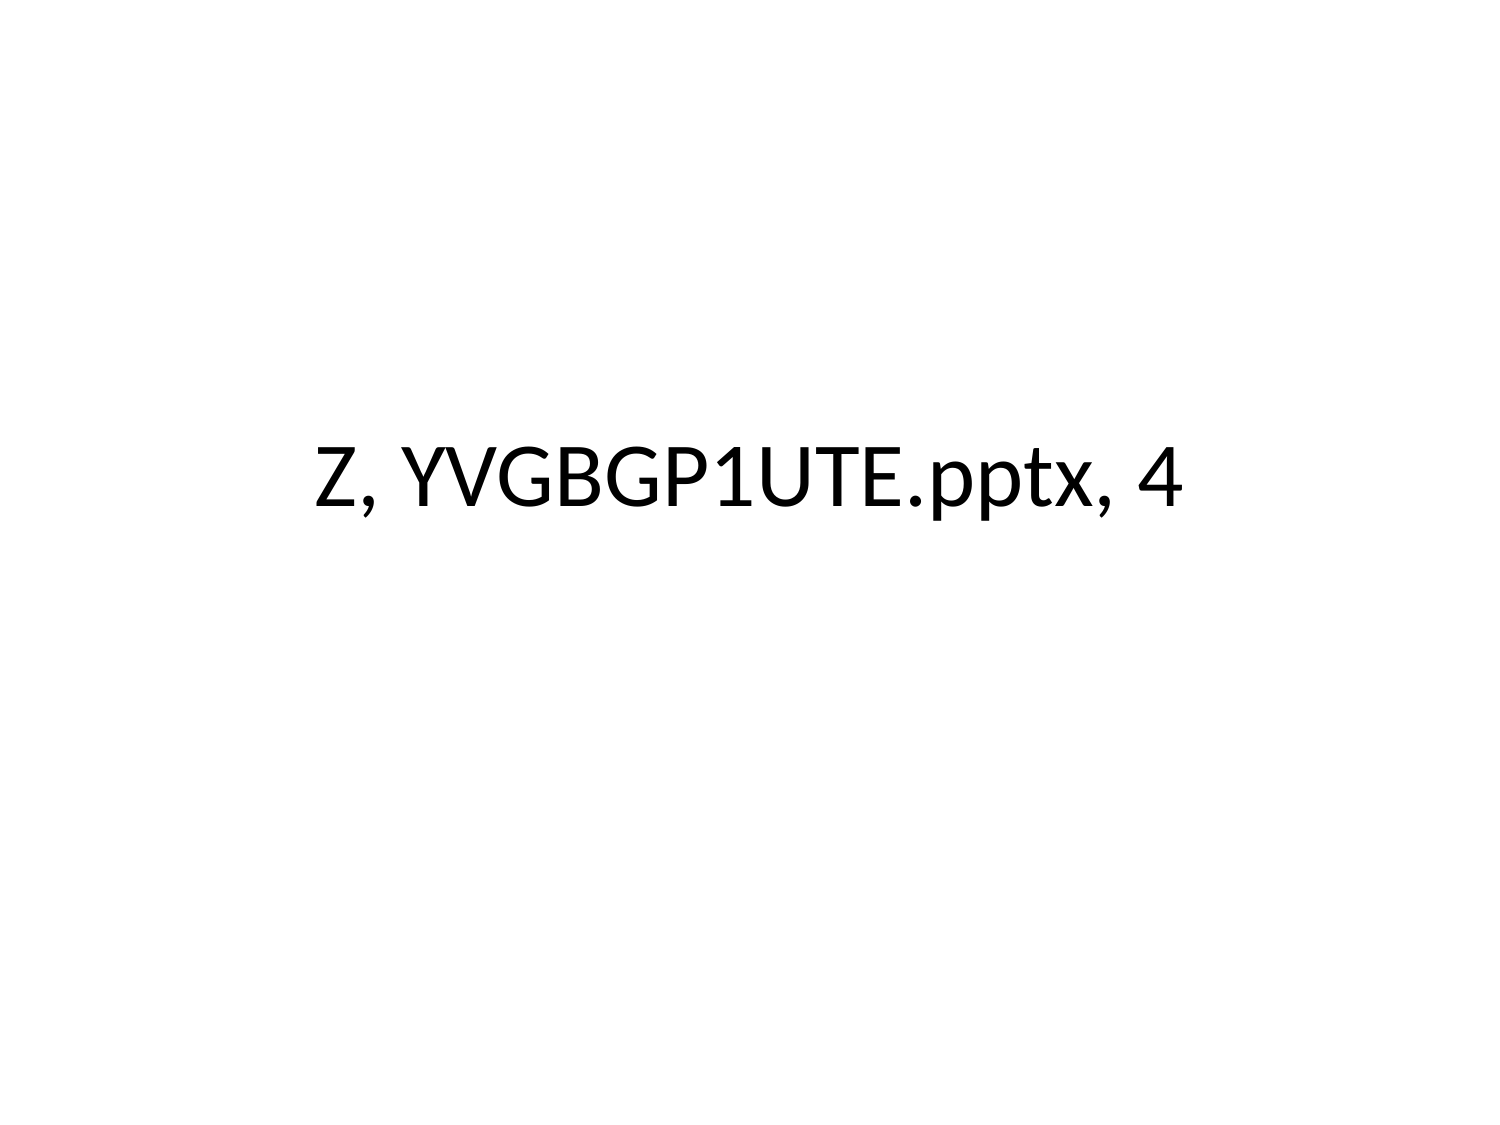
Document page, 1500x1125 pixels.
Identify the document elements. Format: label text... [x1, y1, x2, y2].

title Z, YVGBGP1UTE.pptx, 4 [112, 349, 1388, 591]
